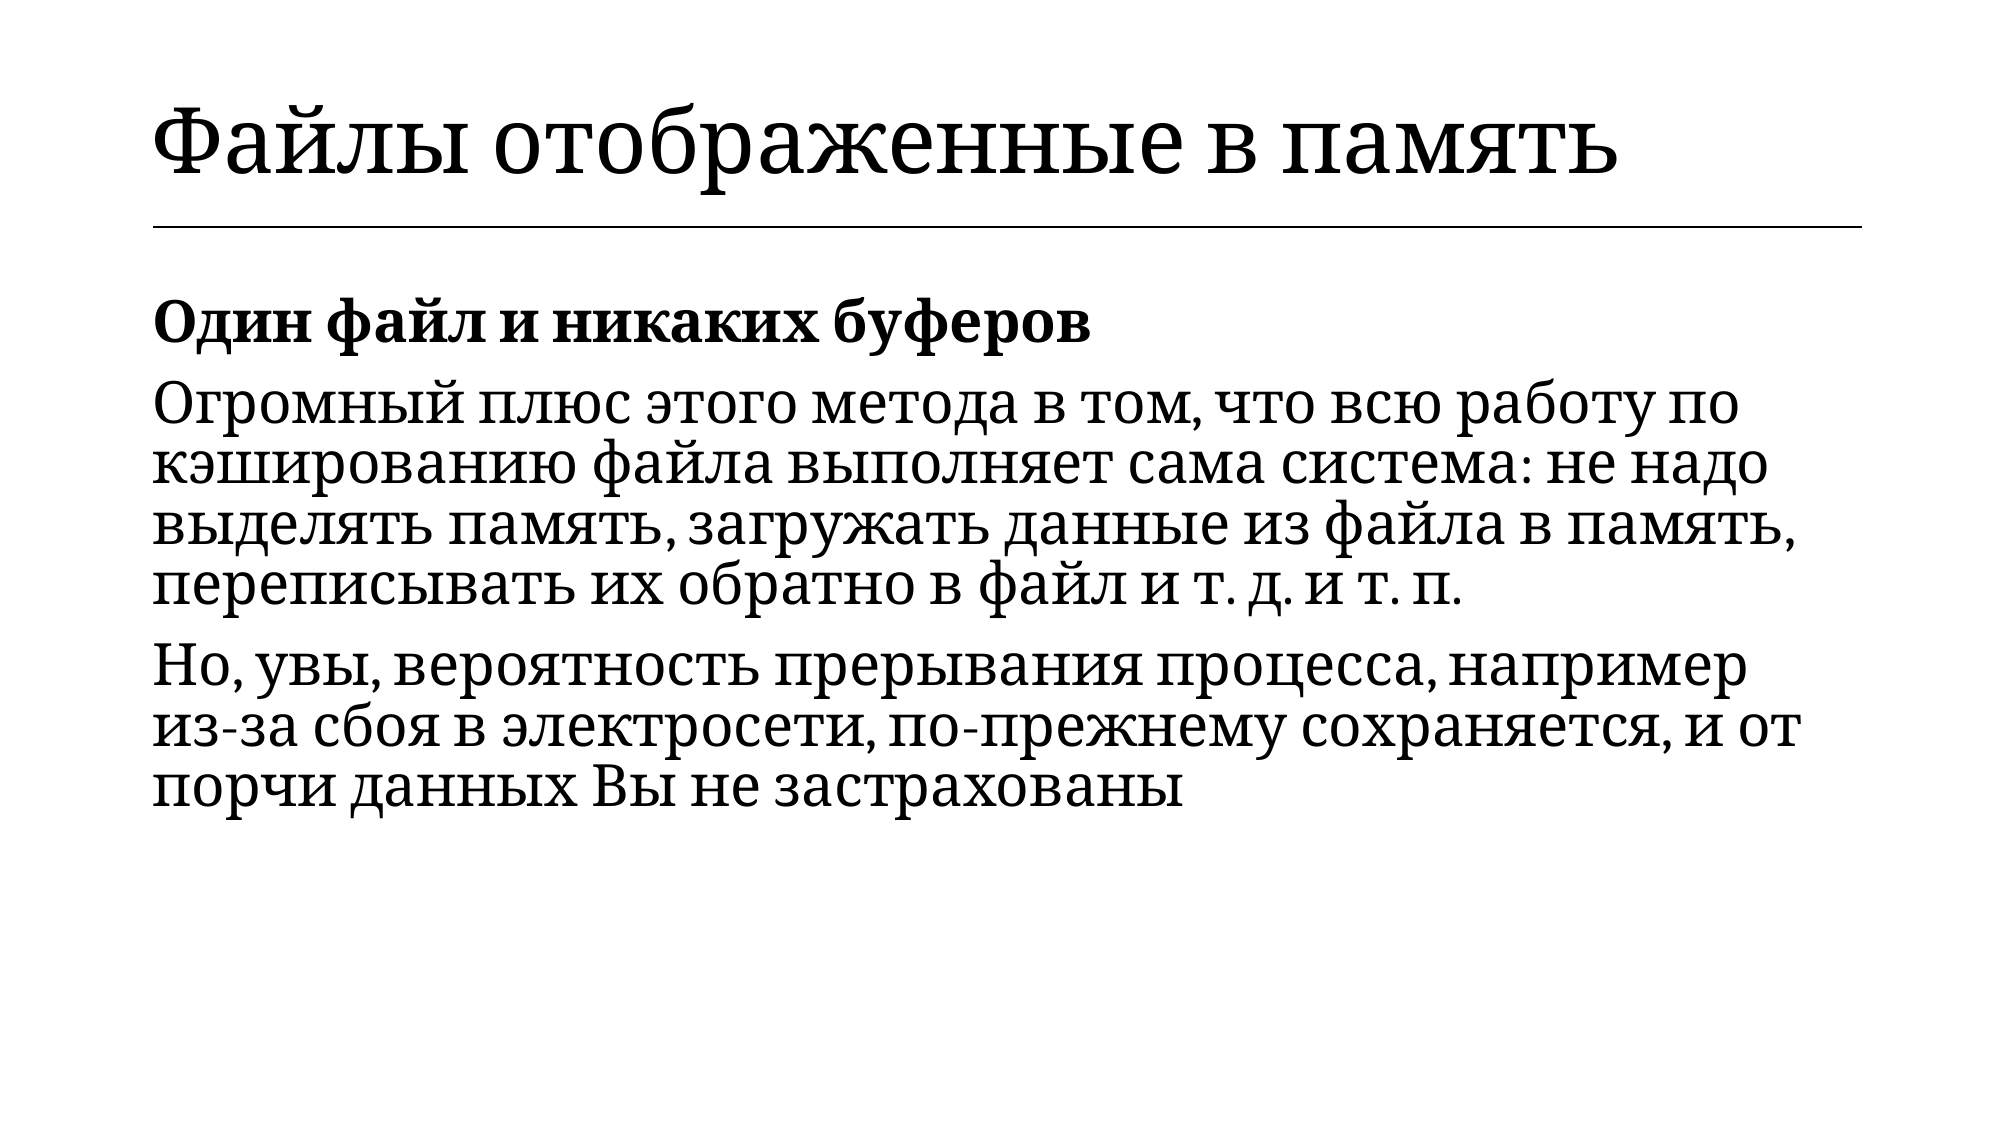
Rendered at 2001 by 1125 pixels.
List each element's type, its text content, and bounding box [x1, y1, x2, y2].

table_header Файлы отображенные в память [153, 60, 1862, 226]
list Один файл и никаких буферов Огромный плюс этого метода в том, что всю работу по кэшированию файла выполняет сама система: не надо выделять память, загружать данные из файла в память, переписывать их обратно в файл и т. д. и т. п. Но, увы, вероятность прерывания процесса, например из-за сбоя в электросети, по-прежнему сохраняется, и от порчи данных Вы не застрахованы [137, 286, 1863, 1097]
